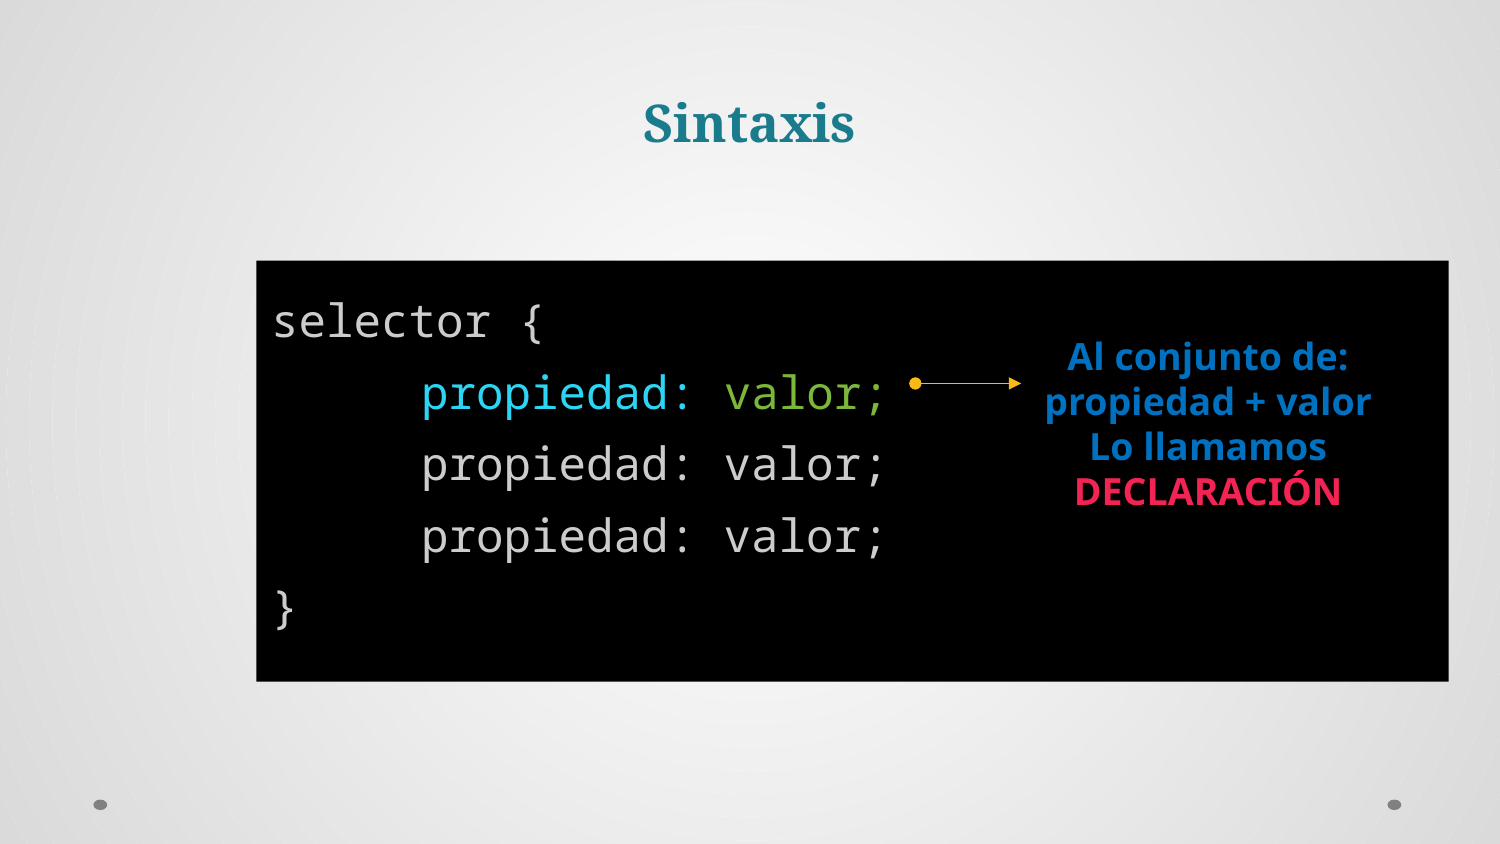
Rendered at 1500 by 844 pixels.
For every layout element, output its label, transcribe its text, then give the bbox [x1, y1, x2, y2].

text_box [256, 260, 1449, 682]
title Sintaxis [317, 62, 1183, 168]
